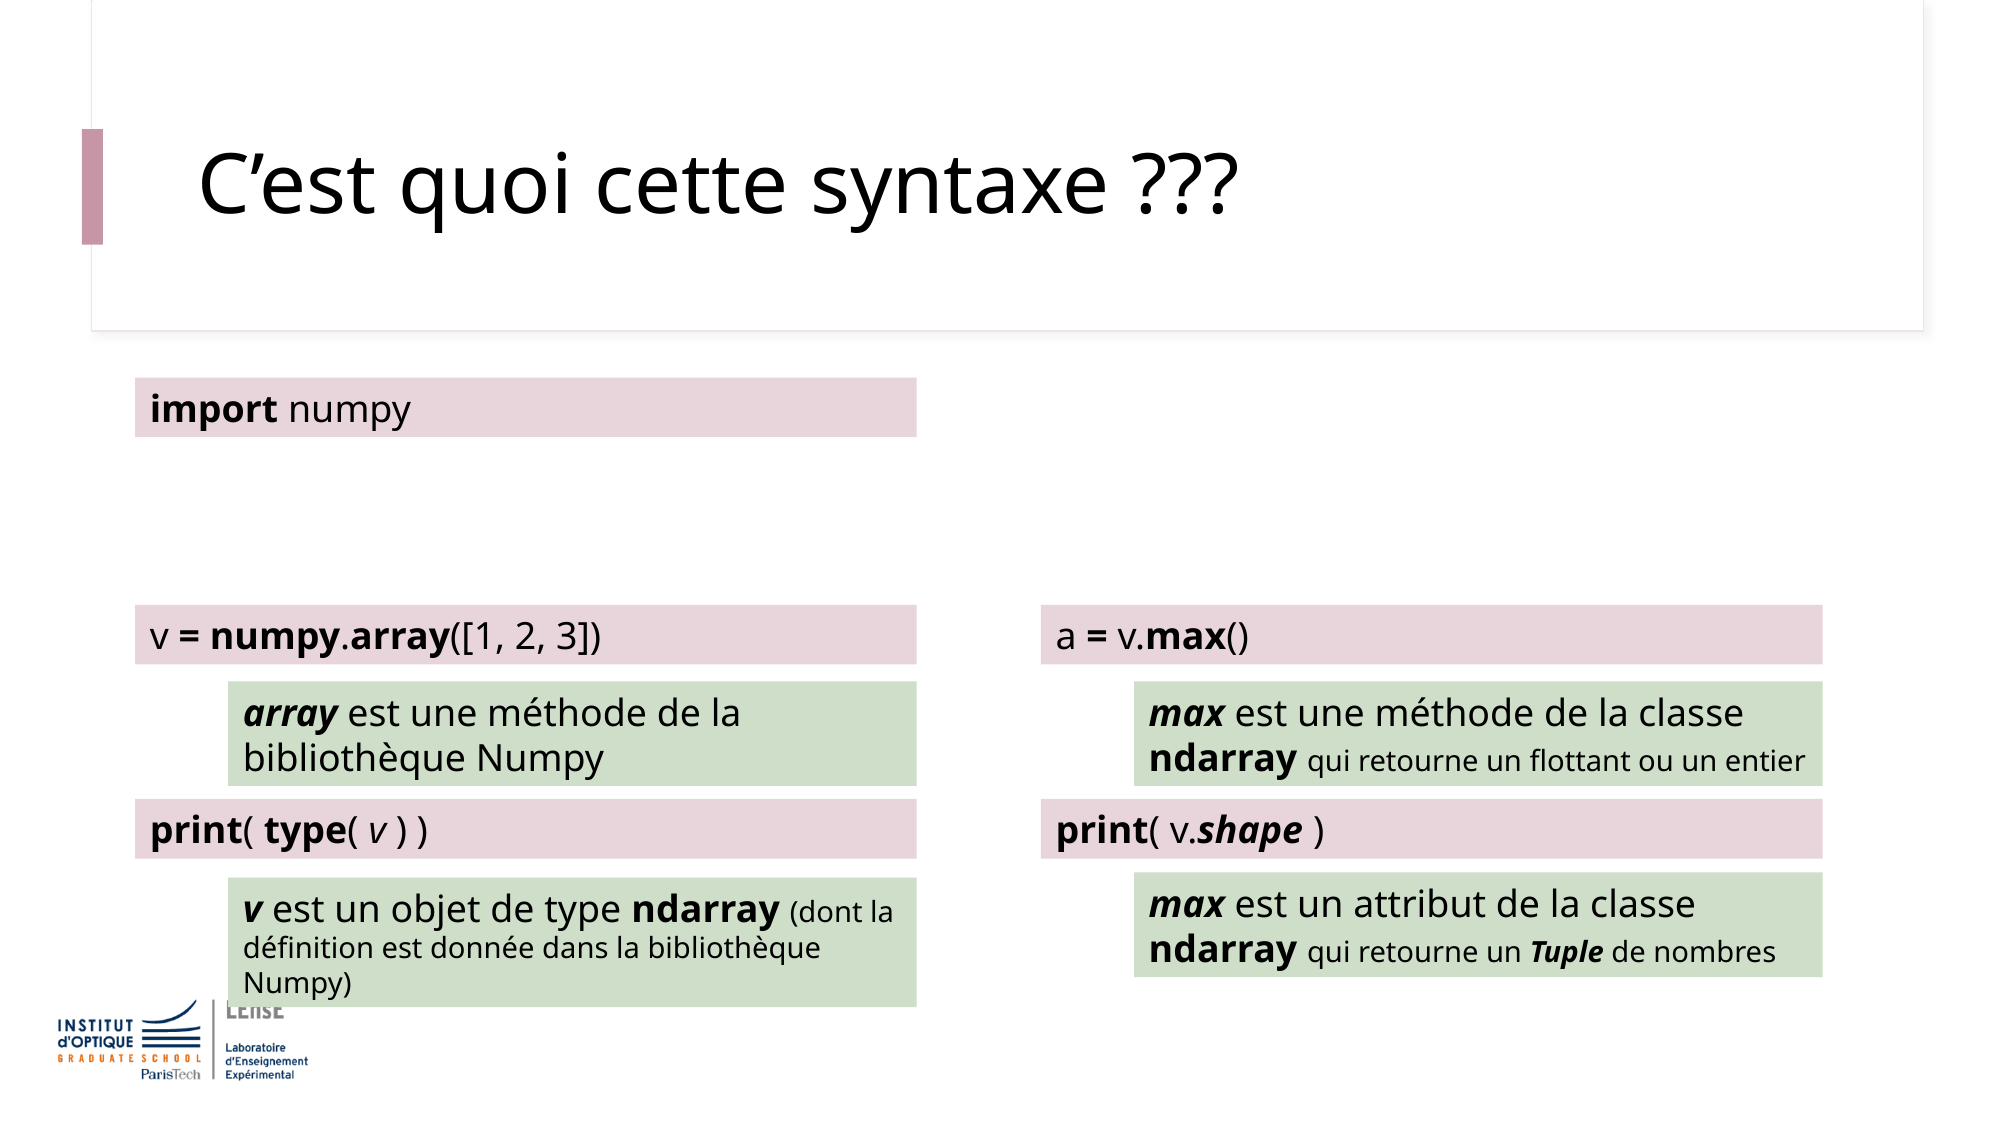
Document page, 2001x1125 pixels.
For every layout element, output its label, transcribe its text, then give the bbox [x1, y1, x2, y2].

text_box max est un attribut de la classe ndarray qui retourne un Tuple de nombres [1134, 872, 1823, 978]
text_box a = v.max() [1040, 604, 1823, 665]
text_box v = numpy.array([1, 2, 3]) [135, 604, 917, 665]
text_box max est une méthode de la classe ndarray qui retourne un flottant ou un entier [1134, 681, 1823, 786]
title C’est quoi cette syntaxe ??? [183, 90, 1851, 284]
text_box v est un objet de type ndarray (dont la définition est donnée dans la bibliothèque Numpy) [228, 877, 917, 1008]
text_box import numpy [135, 377, 917, 438]
text_box array est une méthode de la bibliothèque Numpy [228, 681, 917, 786]
picture [33, 973, 333, 1097]
text_box print( v.shape ) [1040, 798, 1823, 859]
text_box print( type( v ) ) [135, 798, 917, 859]
